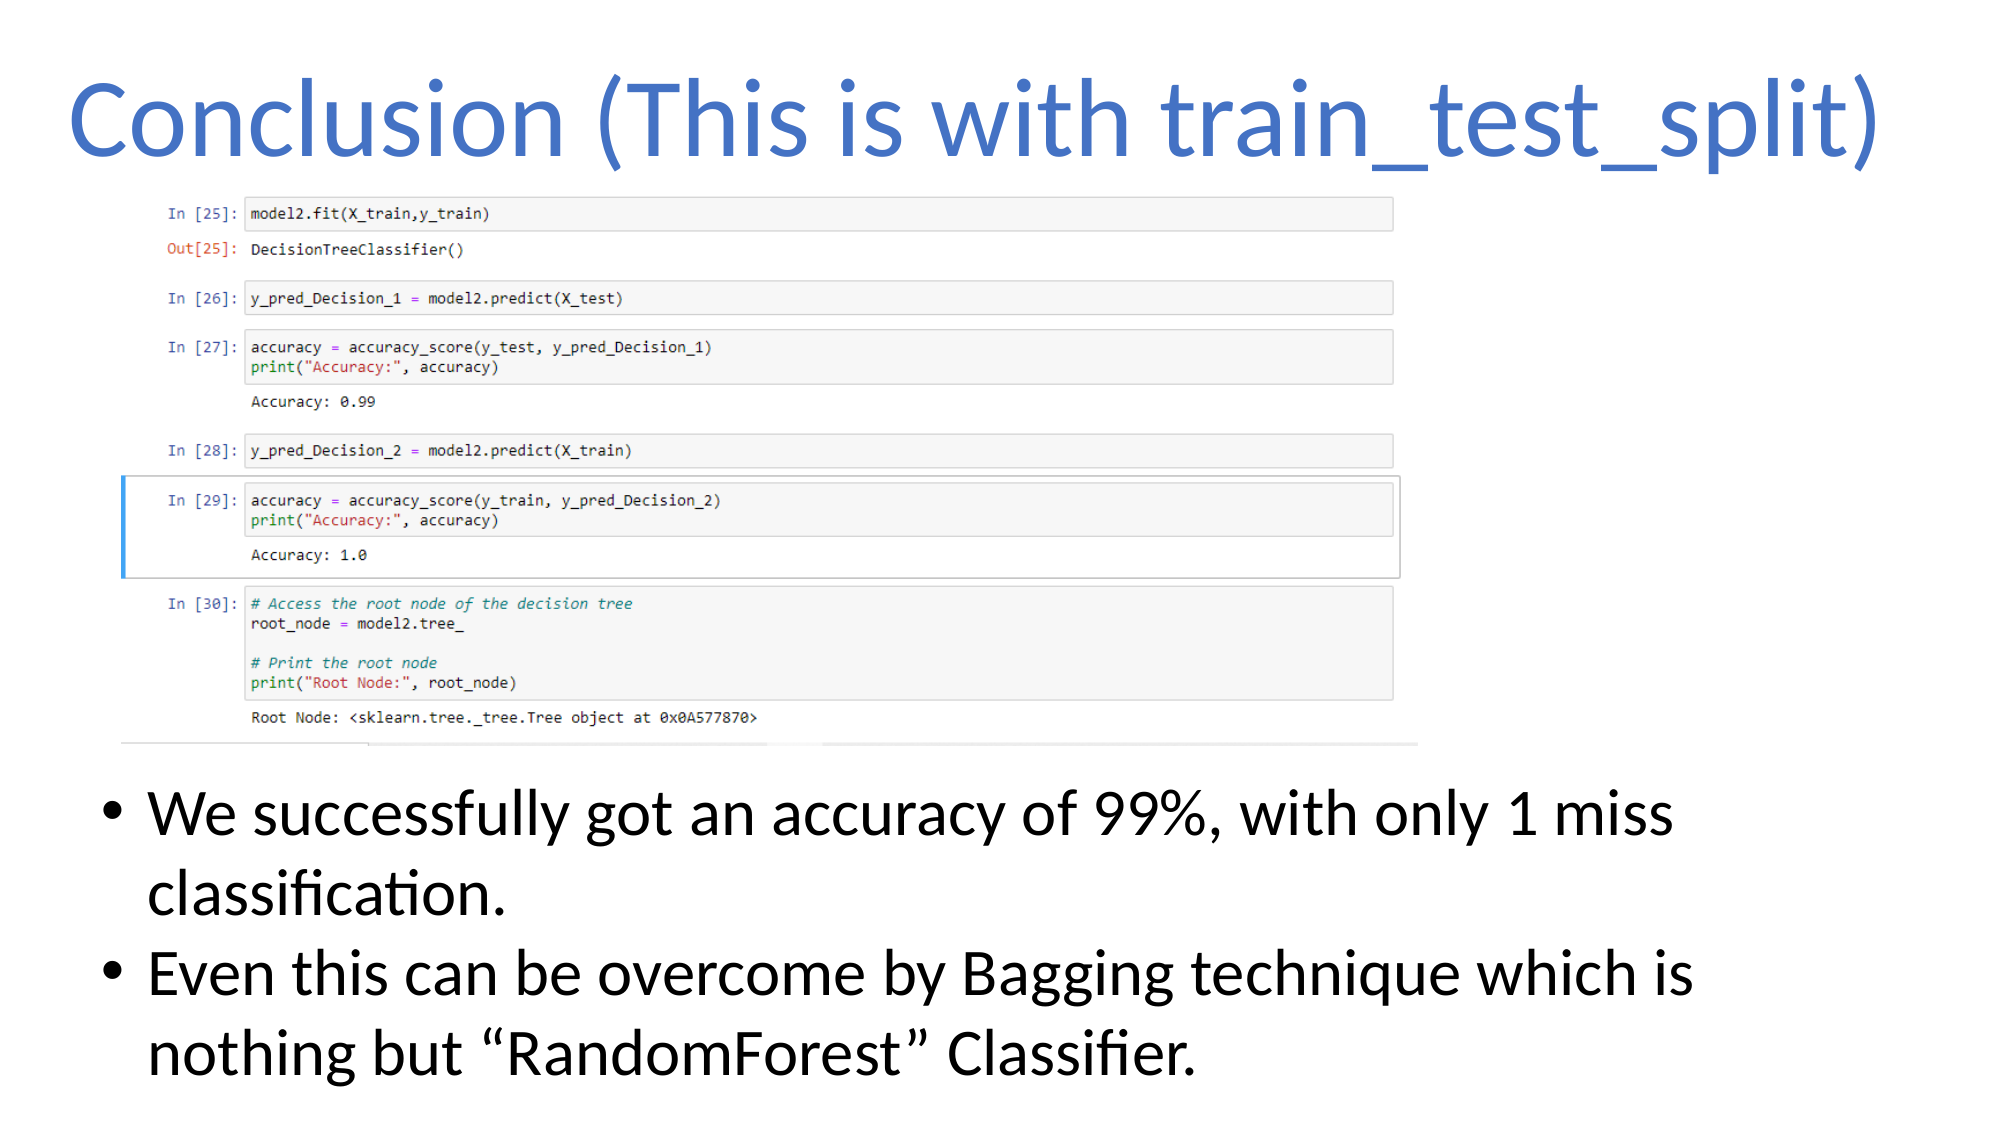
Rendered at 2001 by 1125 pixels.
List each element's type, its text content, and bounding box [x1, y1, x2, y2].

text_box Conclusion (This is with train_test_split) [53, 36, 1925, 187]
text_box We successfully got an accuracy of 99%, with only 1 miss classification. Even this can be overcome by Bagging technique which is nothing but “RandomForest” Classifier. [86, 761, 1847, 1097]
picture [121, 184, 1418, 746]
